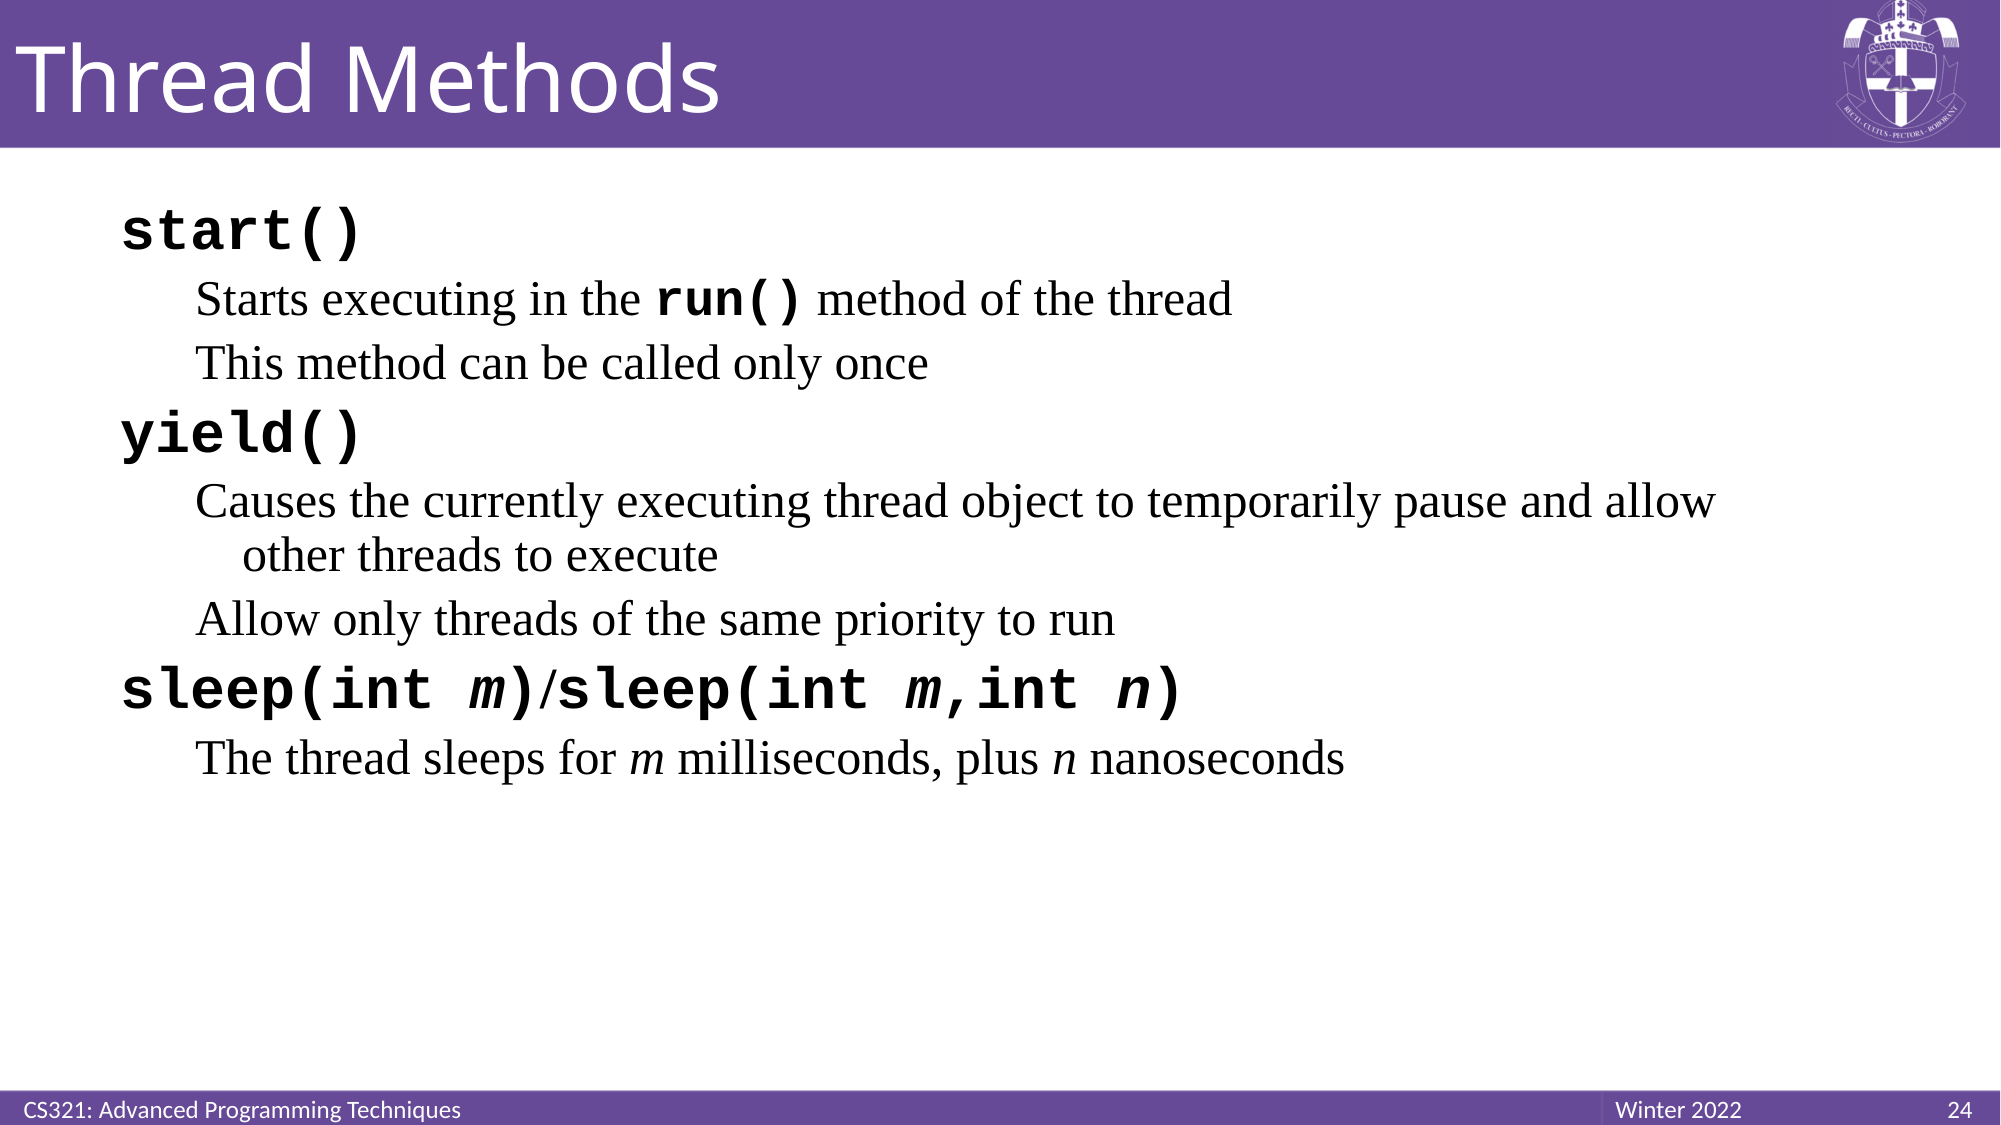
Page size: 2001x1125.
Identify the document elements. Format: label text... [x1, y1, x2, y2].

title Thread Methods [0, 0, 1725, 192]
slide_number Winter 2022 [1600, 1078, 1862, 1125]
list start() Starts executing in the run() method of the thread This method can be called only once yield() Causes the currently executing thread object to temporarily pause and allow other threads to execute Allow only threads of the same priority to run sleep(int m)/sleep(int m,int n) The thread sleeps for m milliseconds, plus n nanoseconds [105, 191, 1831, 1025]
picture [0, 0, 2001, 1125]
footer CS321: Advanced Programming Techniques [8, 1078, 499, 1125]
slide_number 24 [1862, 1078, 1994, 1125]
